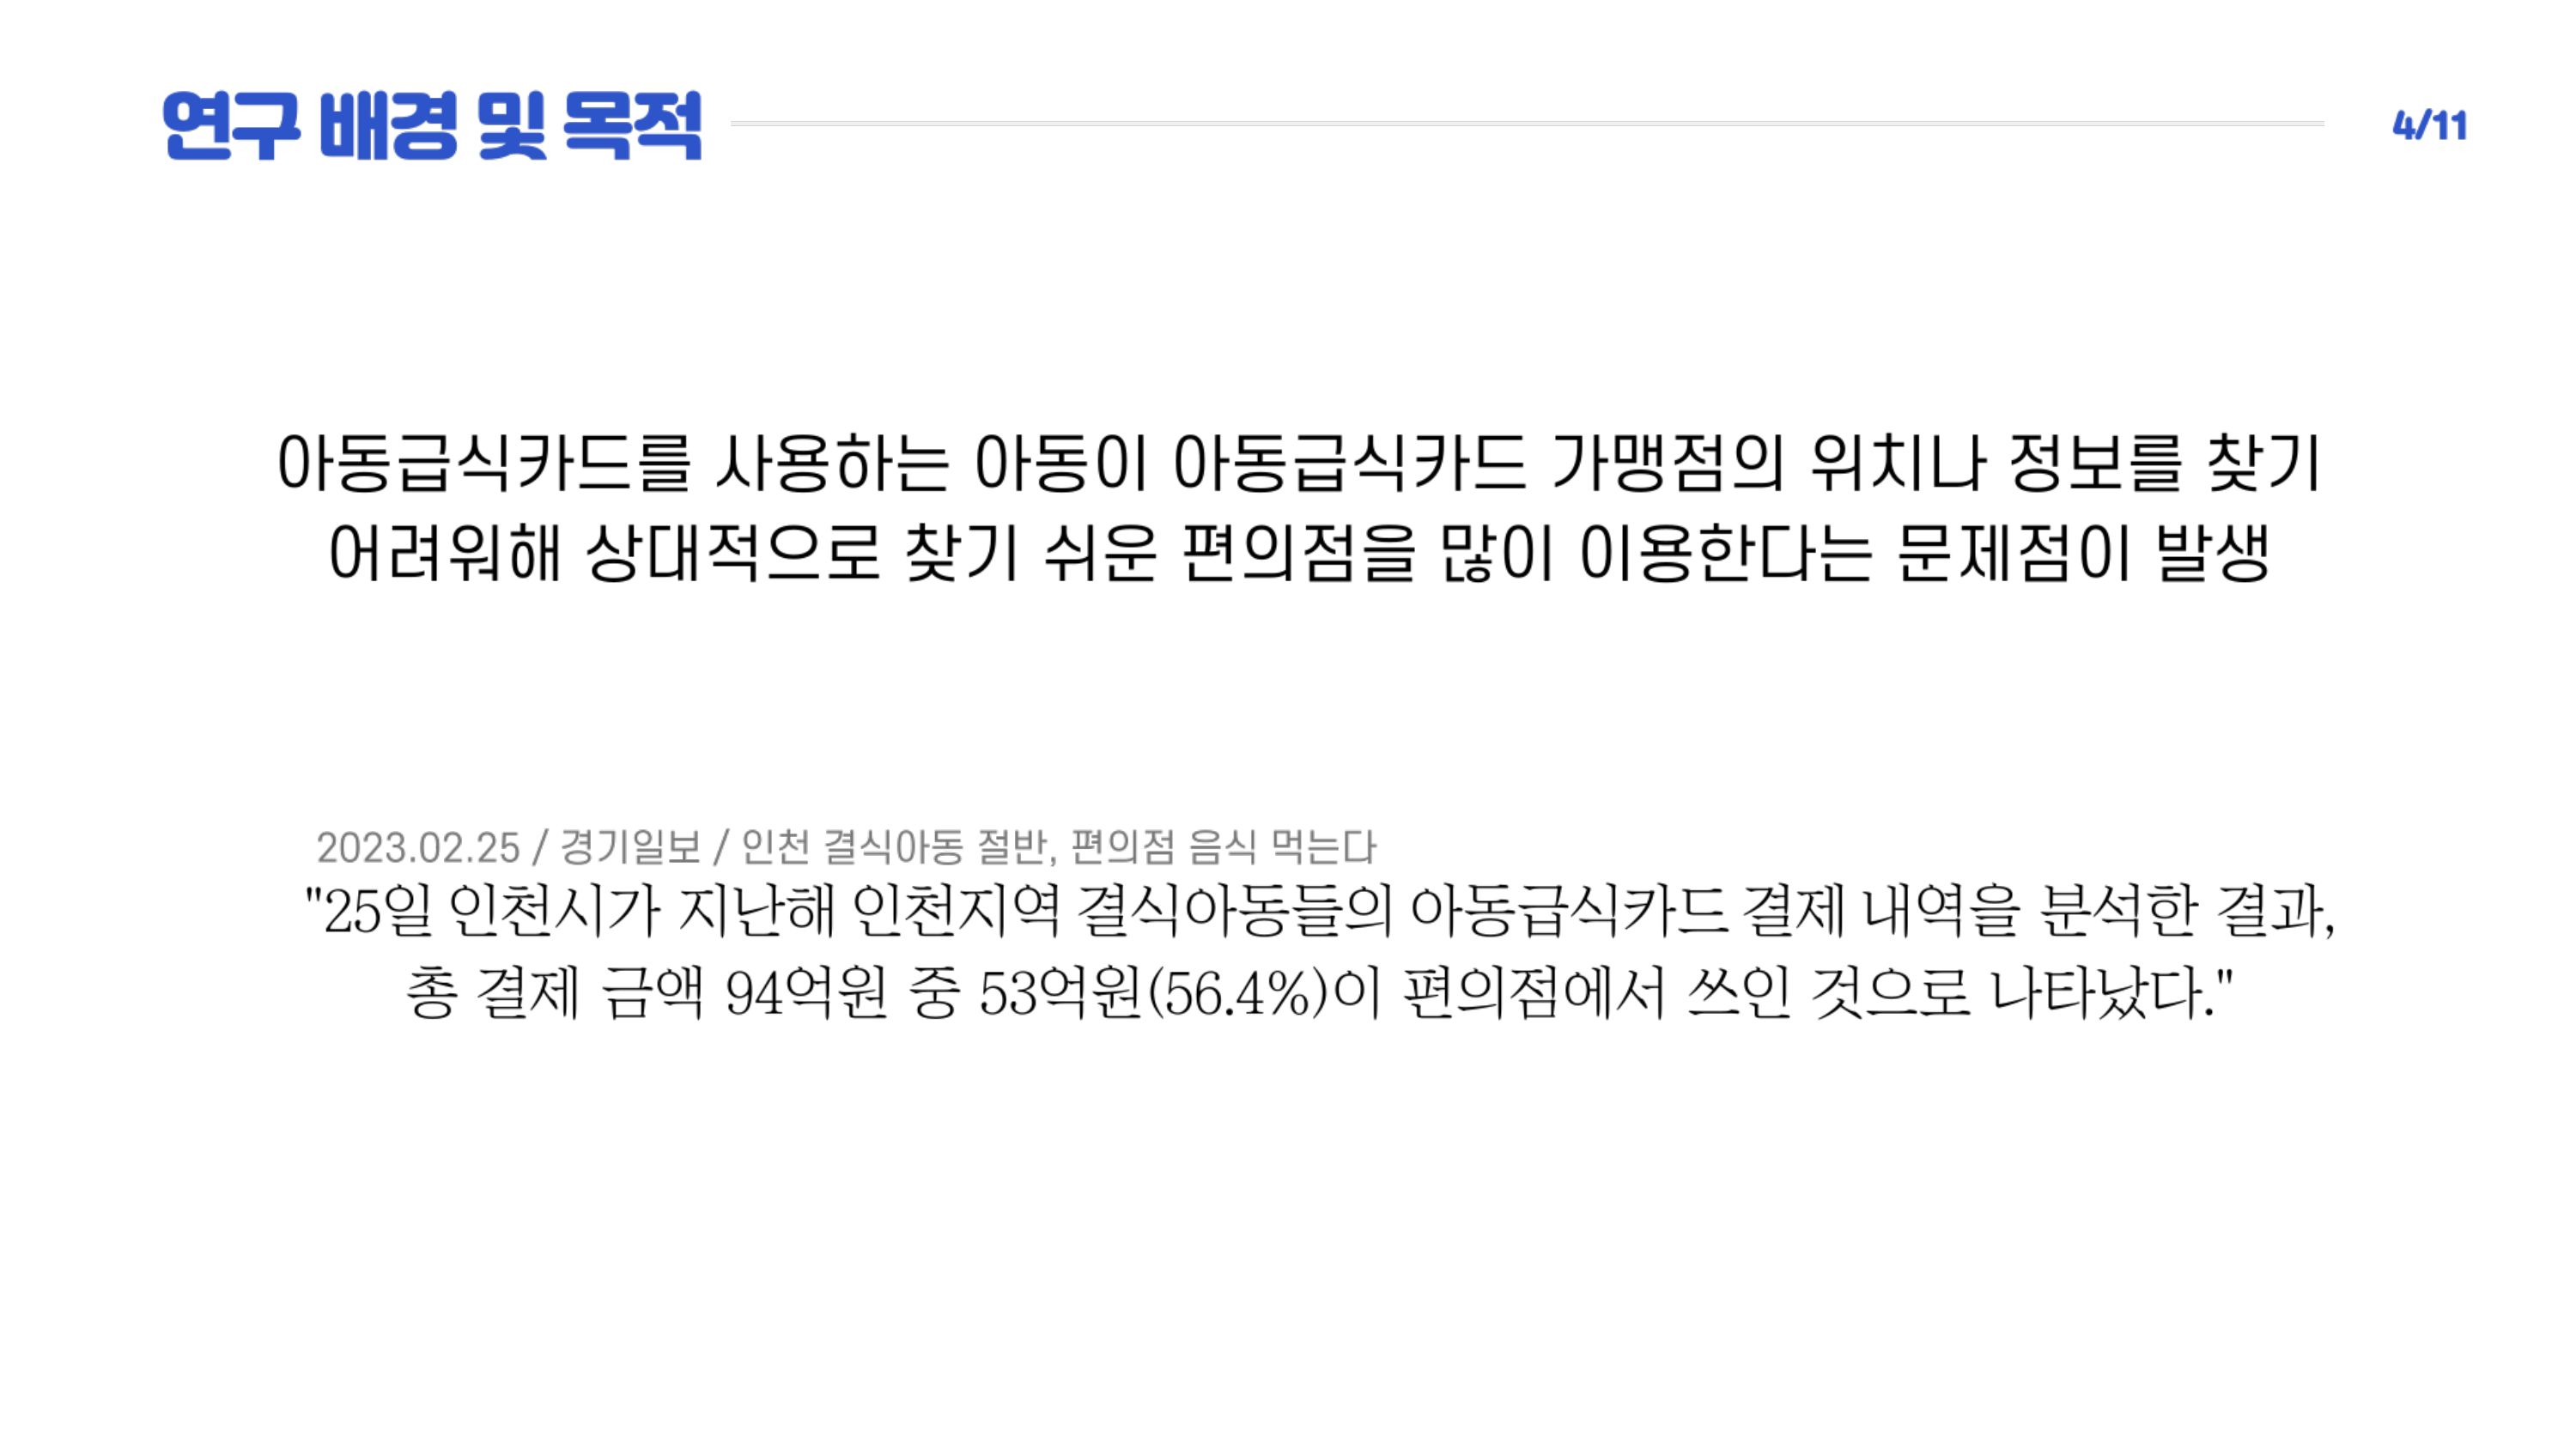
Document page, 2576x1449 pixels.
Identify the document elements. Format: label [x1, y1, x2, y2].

text_box [730, 118, 2325, 130]
picture [2385, 95, 2482, 158]
picture [237, 403, 2355, 612]
picture [149, 66, 738, 195]
picture [151, 811, 2361, 1047]
